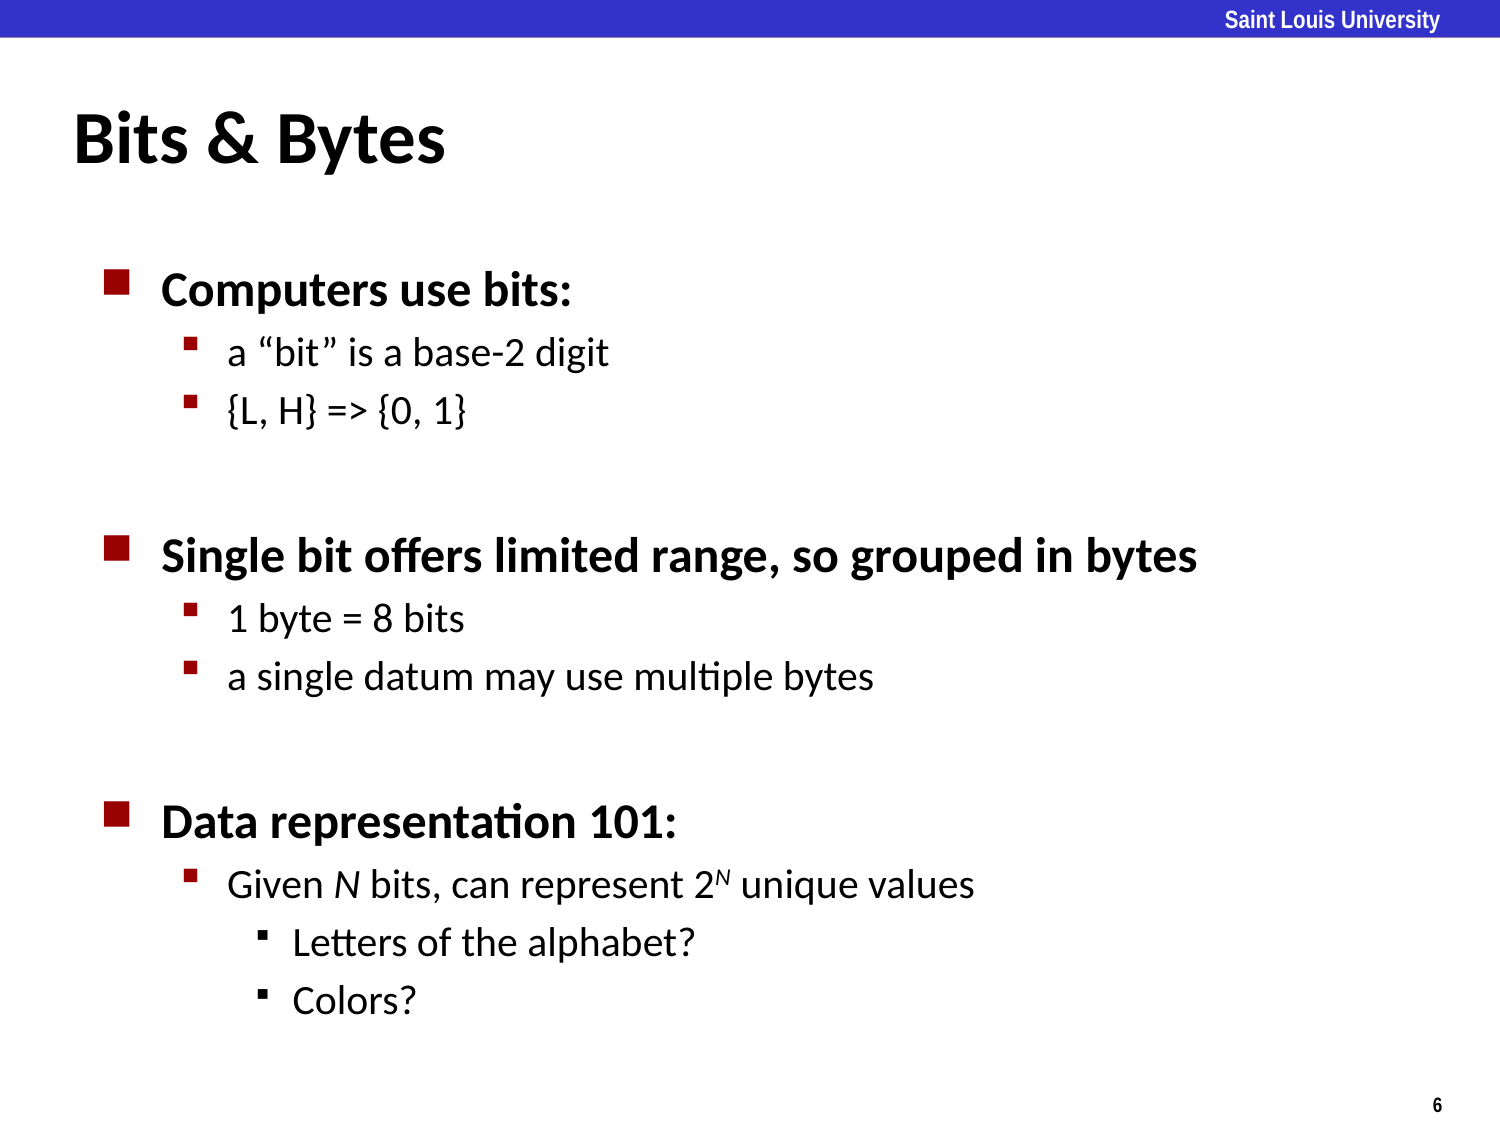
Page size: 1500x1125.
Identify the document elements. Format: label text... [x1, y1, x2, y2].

list Computers use bits: a “bit” is a base-2 digit {L, H} => {0, 1} Single bit offers limited range, so grouped in bytes 1 byte = 8 bits a single datum may use multiple bytes Data representation 101: Given N bits, can represent 2N unique values Letters of the alphabet? Colors? [89, 248, 1413, 1038]
title Bits & Bytes [58, 71, 1305, 197]
